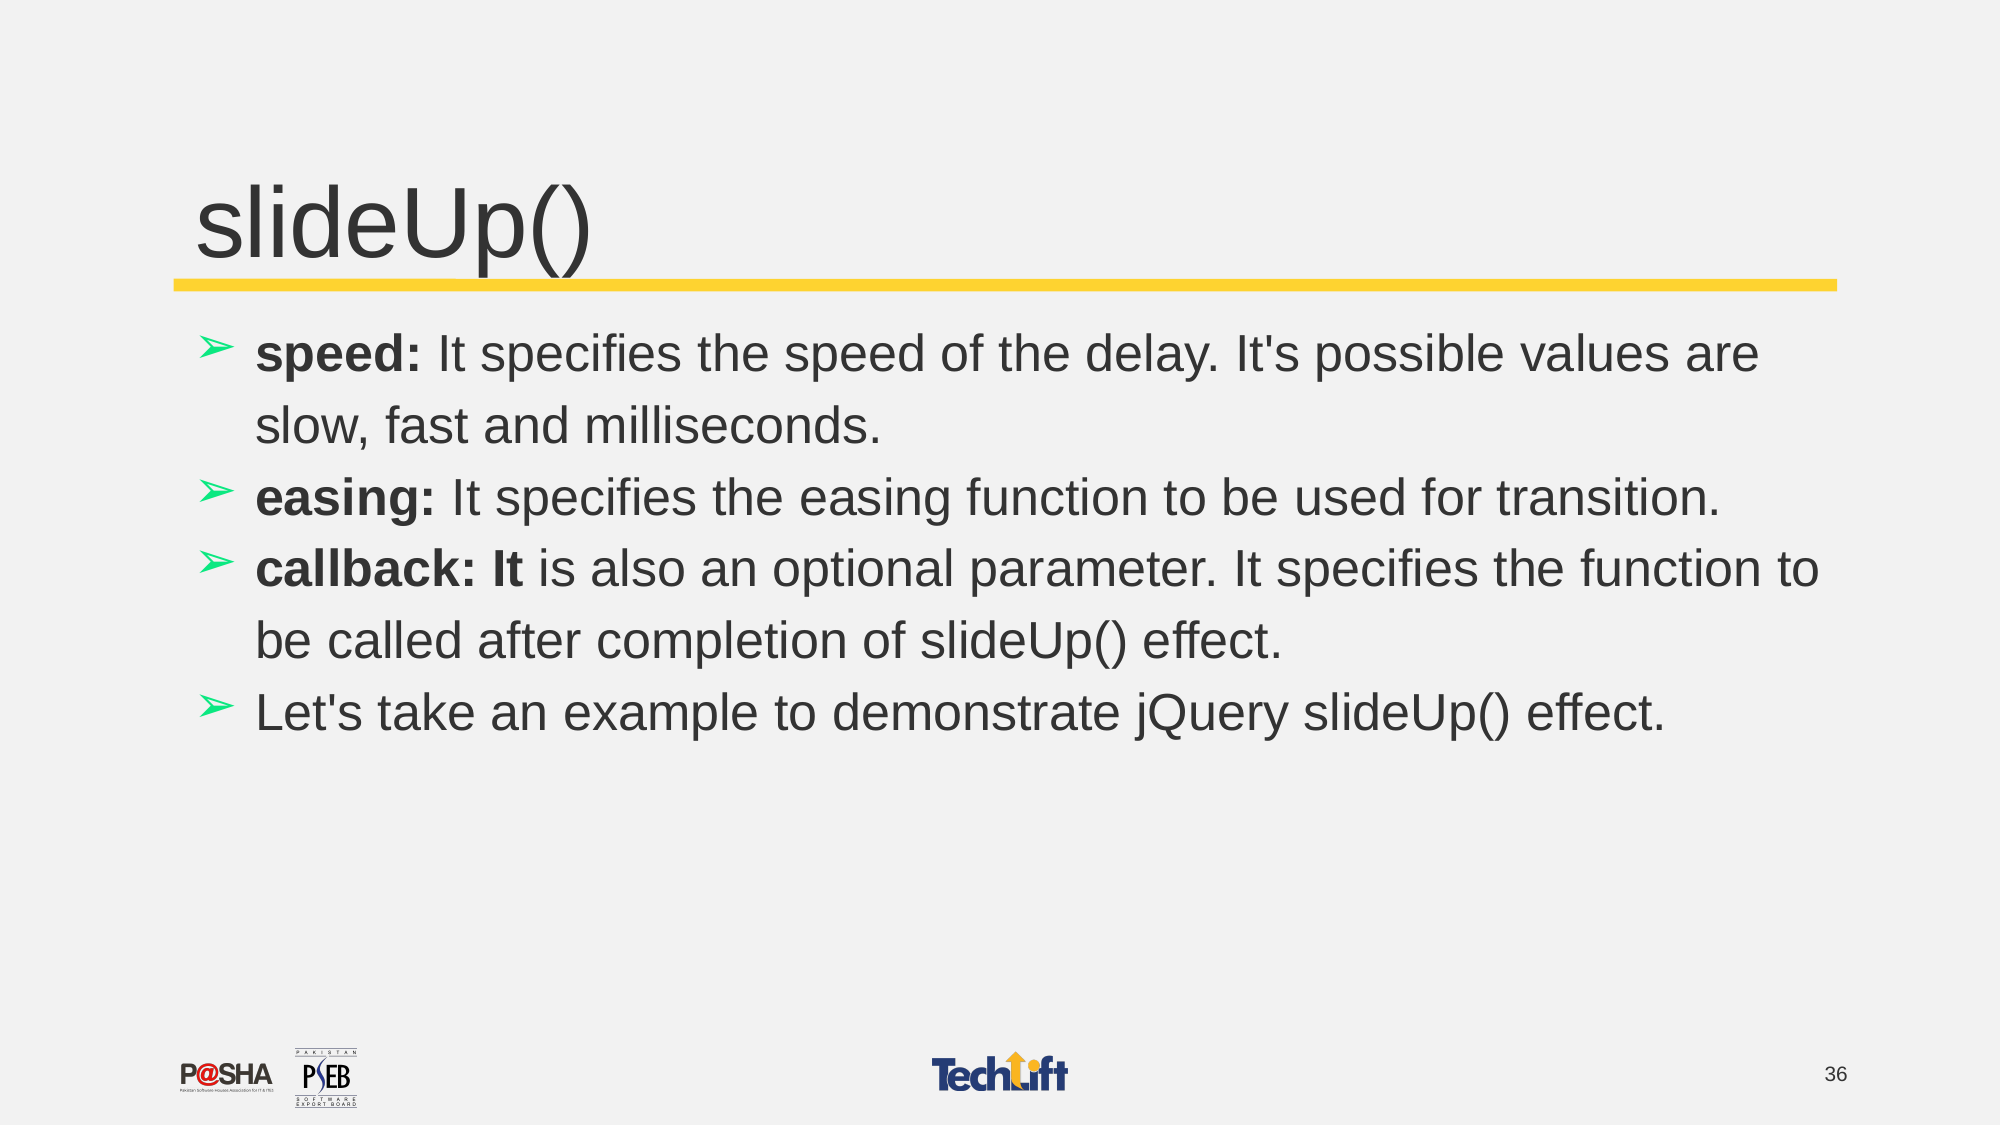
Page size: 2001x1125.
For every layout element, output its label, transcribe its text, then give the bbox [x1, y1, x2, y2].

picture [295, 1048, 357, 1108]
title slideUp() [180, 47, 1830, 285]
list speed: It specifies the speed of the delay. It's possible values are slow, fast and milliseconds. easing: It specifies the easing function to be used for transition. callback: It is also an optional parameter. It specifies the function to be called after completion of slideUp() effect. Let's take an example to demonstrate jQuery slideUp() effect. [180, 302, 1830, 963]
picture [932, 1051, 1068, 1091]
slide_number ‹#› [1412, 1042, 1863, 1103]
picture [180, 1063, 274, 1093]
